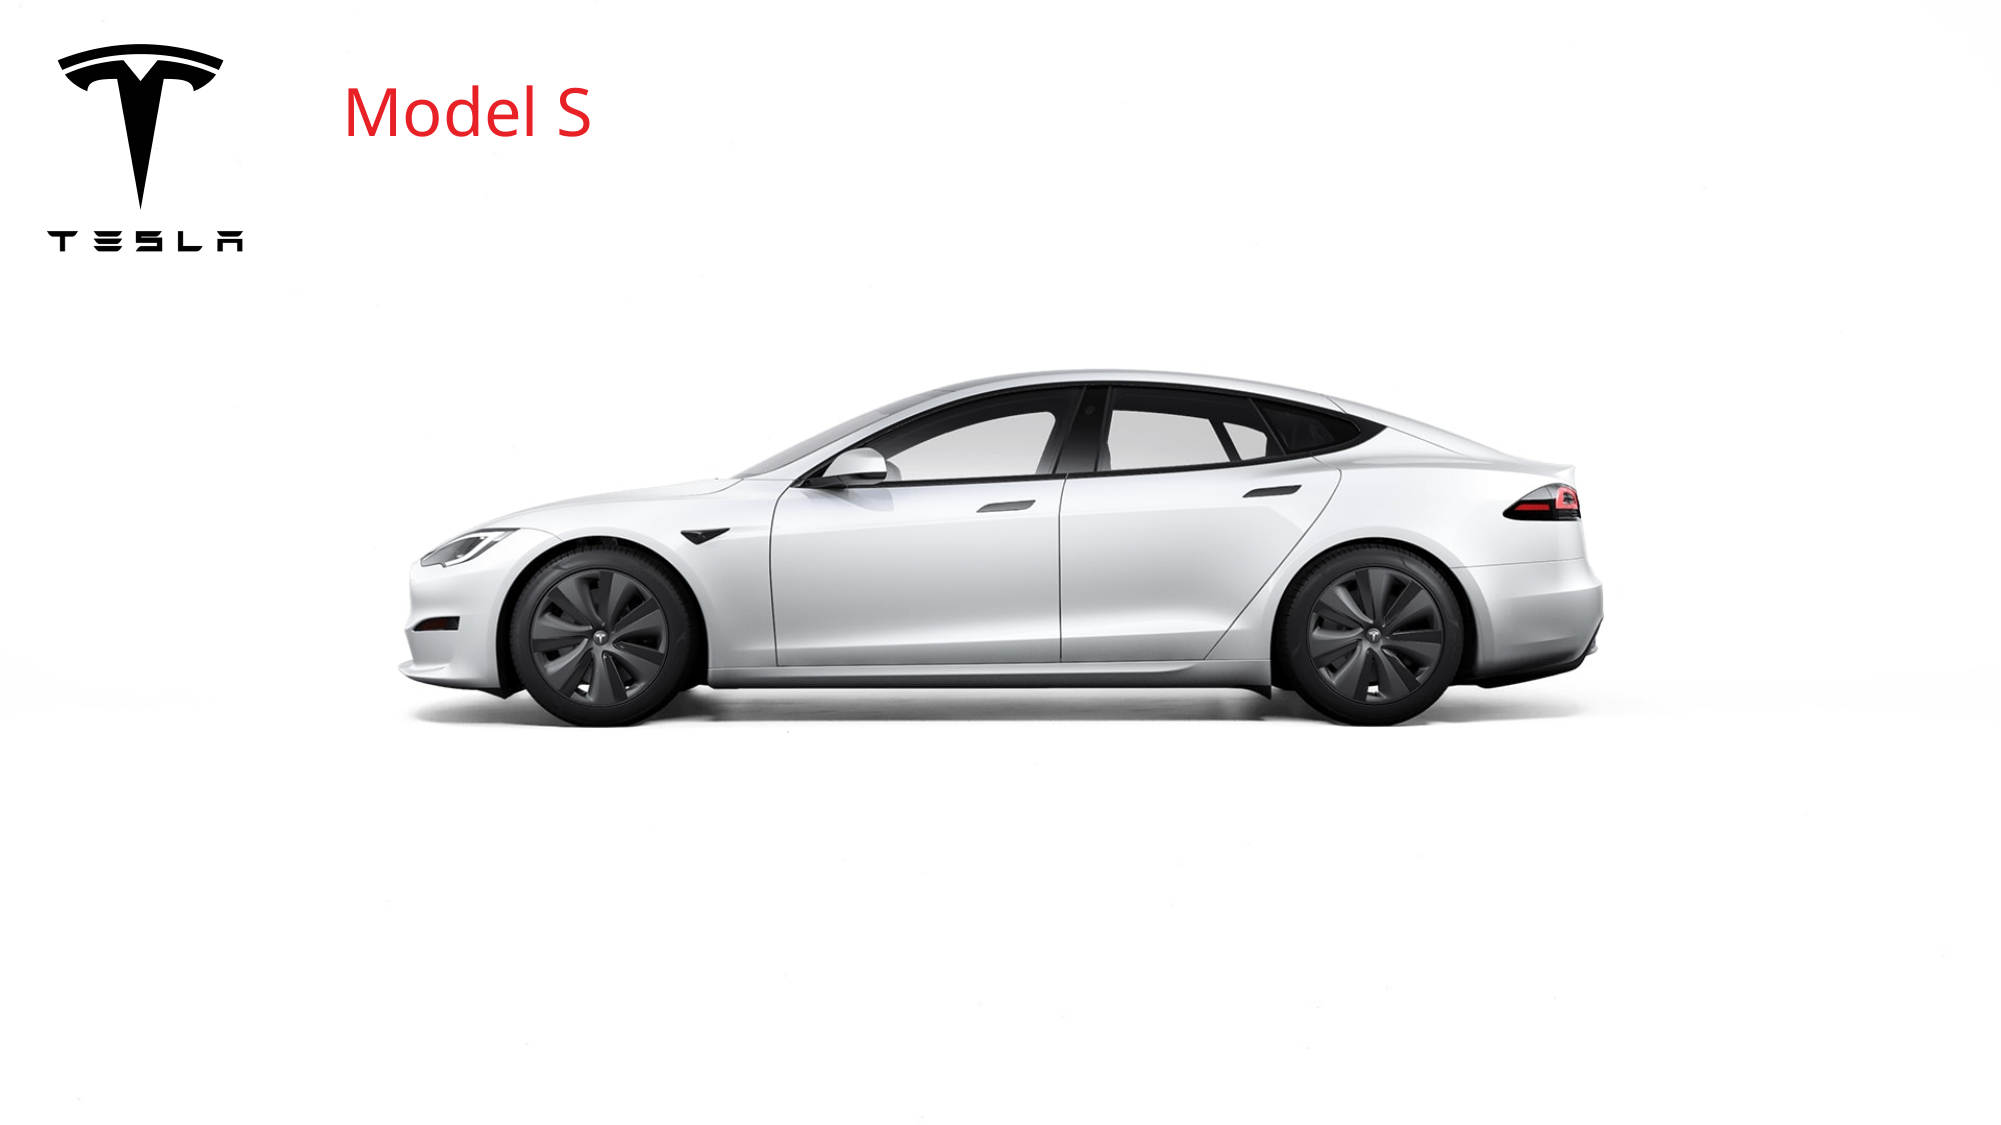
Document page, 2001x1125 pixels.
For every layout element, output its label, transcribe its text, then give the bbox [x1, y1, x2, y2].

picture [43, 43, 250, 344]
text_box Model S [327, 62, 1299, 157]
